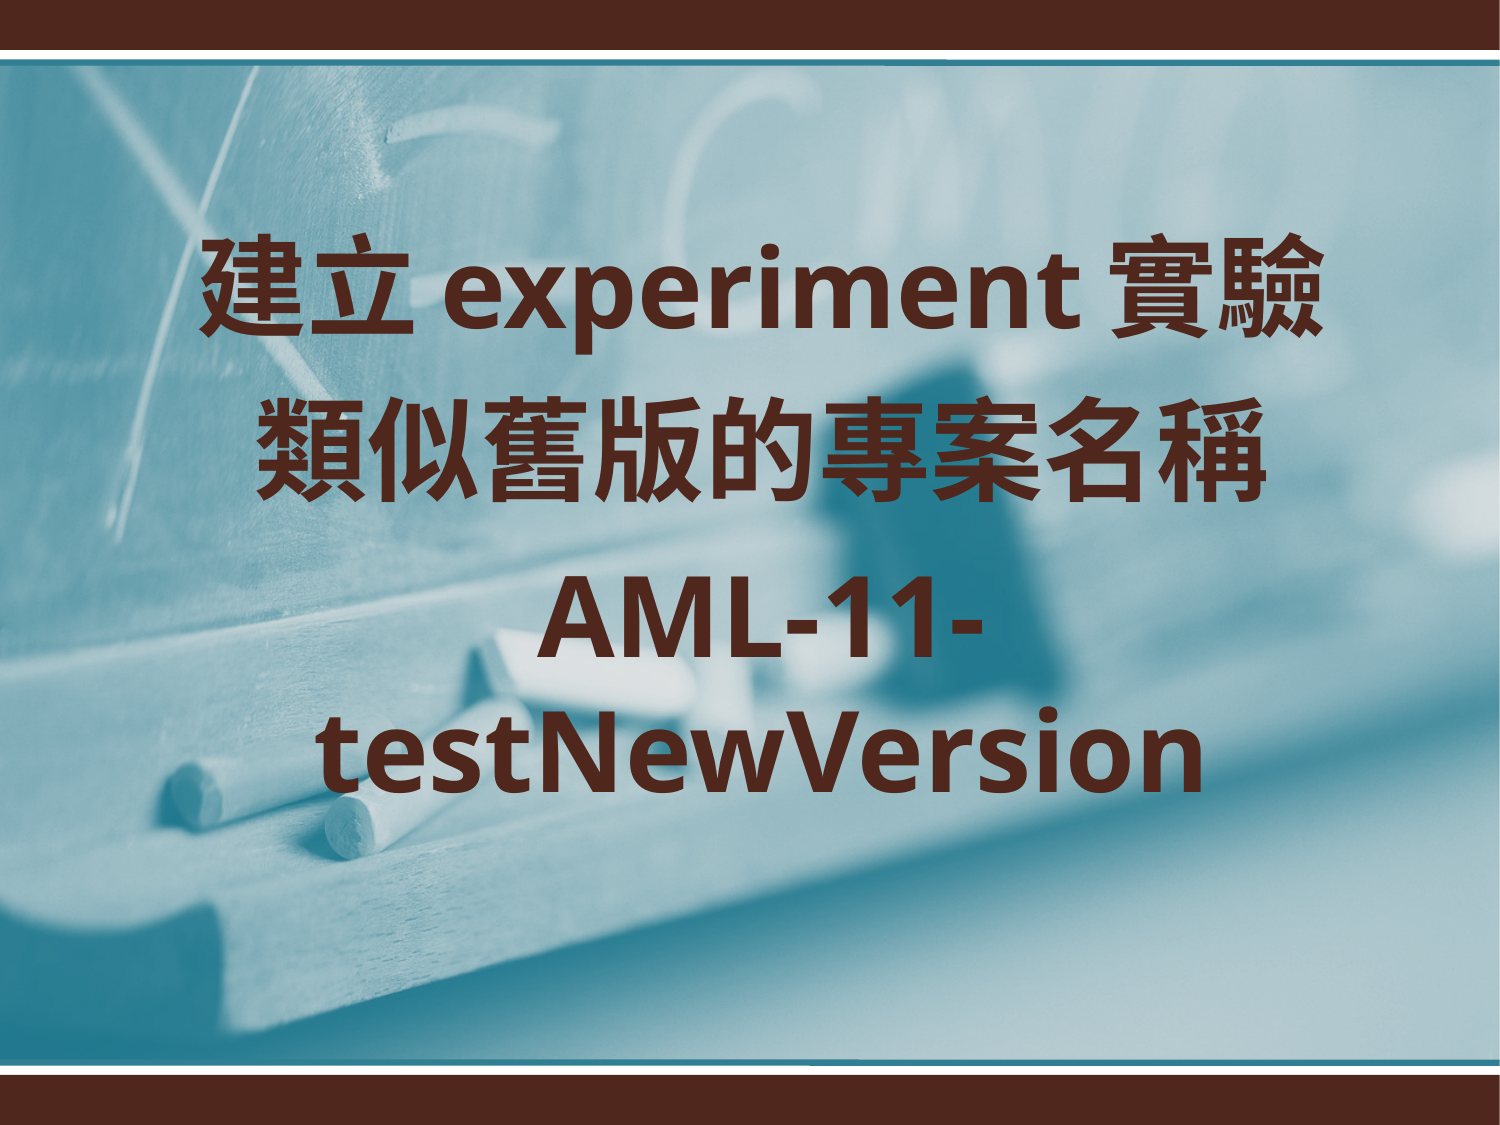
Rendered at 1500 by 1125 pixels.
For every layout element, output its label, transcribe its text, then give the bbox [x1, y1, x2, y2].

subtitle 建立experiment實驗 類似舊版的專案名稱 AML-11-testNewVersion [76, 196, 1447, 823]
